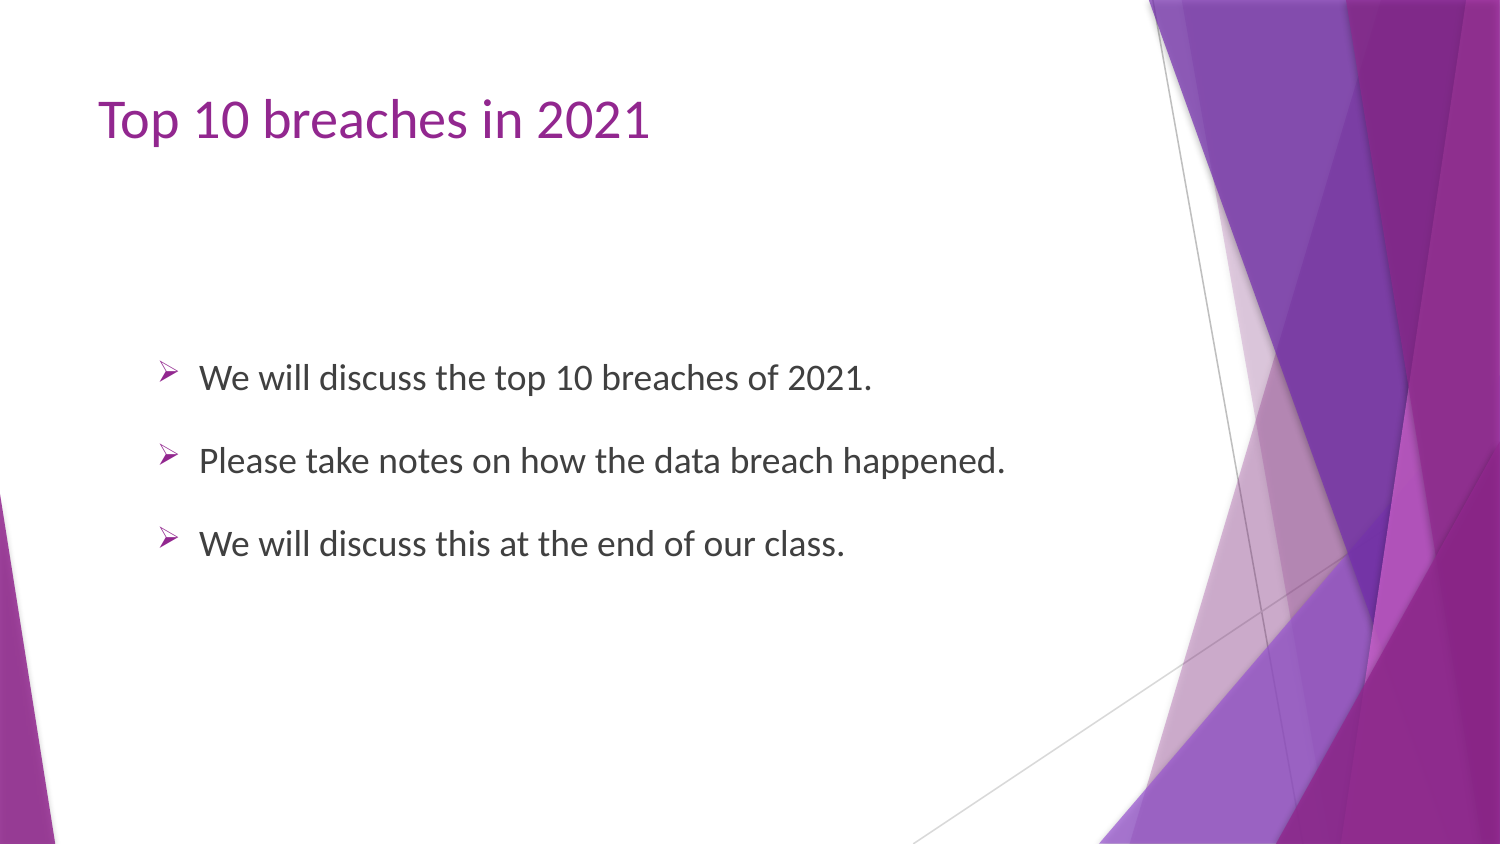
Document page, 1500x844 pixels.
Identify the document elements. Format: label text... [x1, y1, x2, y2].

list We will discuss the top 10 breaches of 2021. Please take notes on how the data breach happened. We will discuss this at the end of our class. [142, 322, 1228, 741]
title Top 10 breaches in 2021 [83, 75, 1141, 238]
